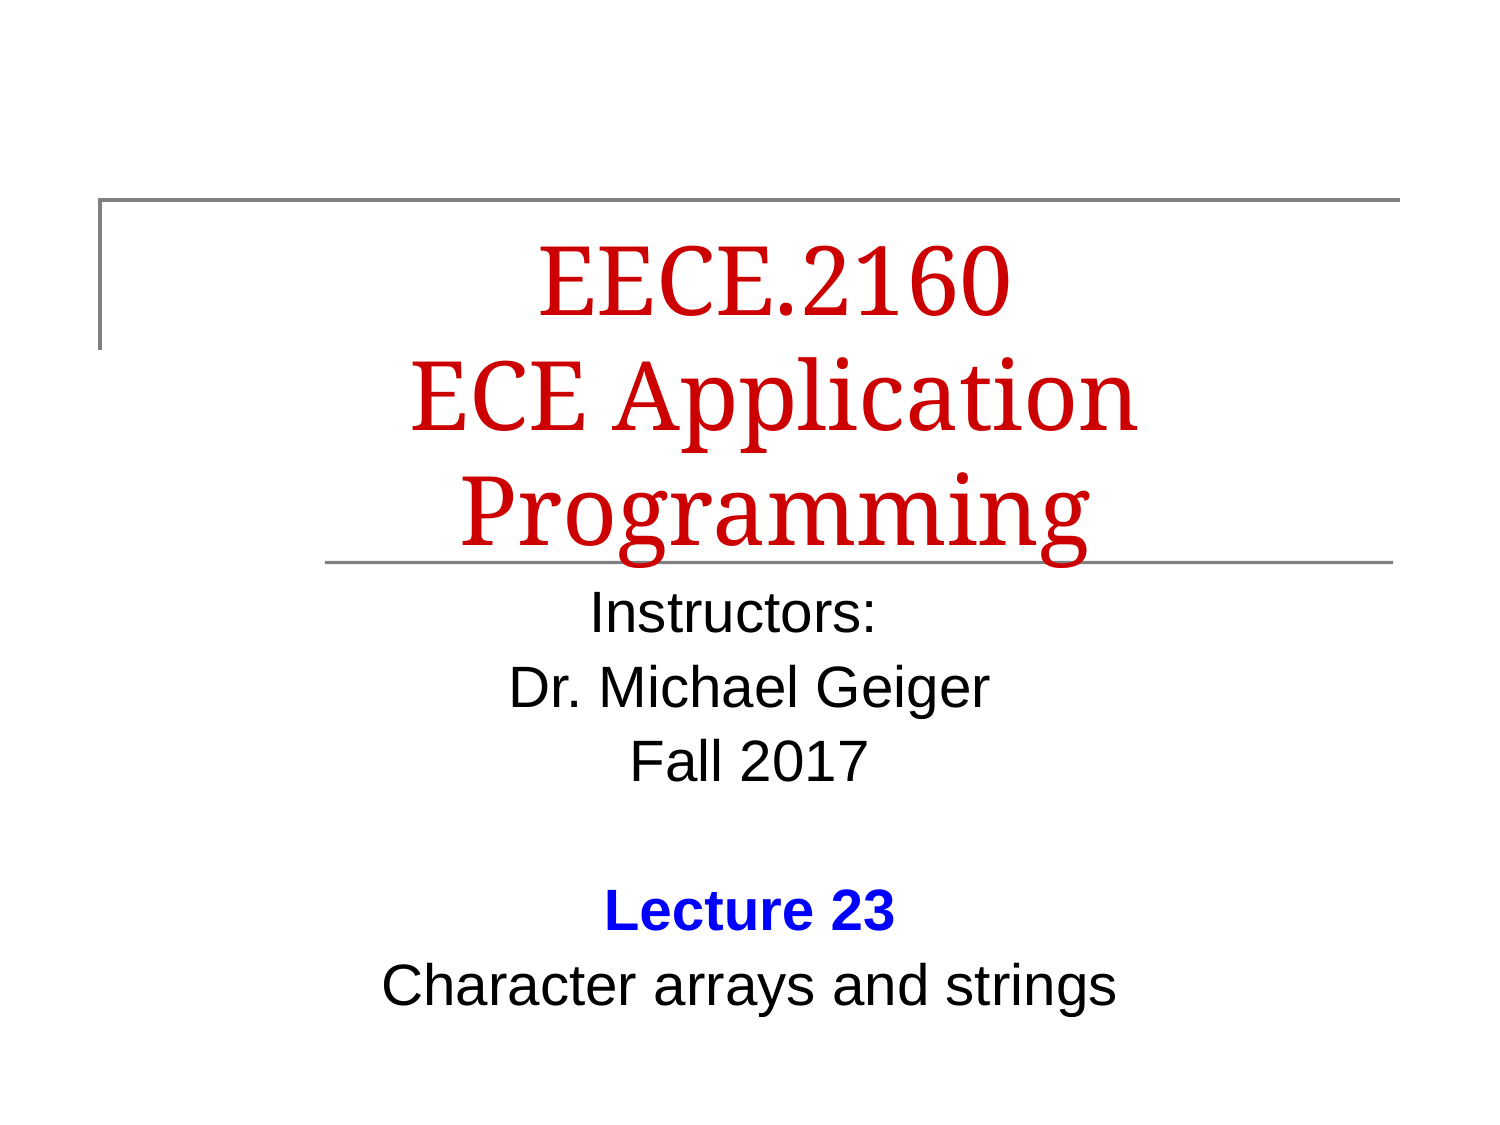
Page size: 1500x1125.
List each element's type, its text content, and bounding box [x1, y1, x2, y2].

title EECE.2160 ECE Application Programming [150, 212, 1401, 563]
subtitle Instructors: Dr. Michael Geiger Fall 2017 Lecture 23 Character arrays and strings [0, 575, 1500, 1075]
